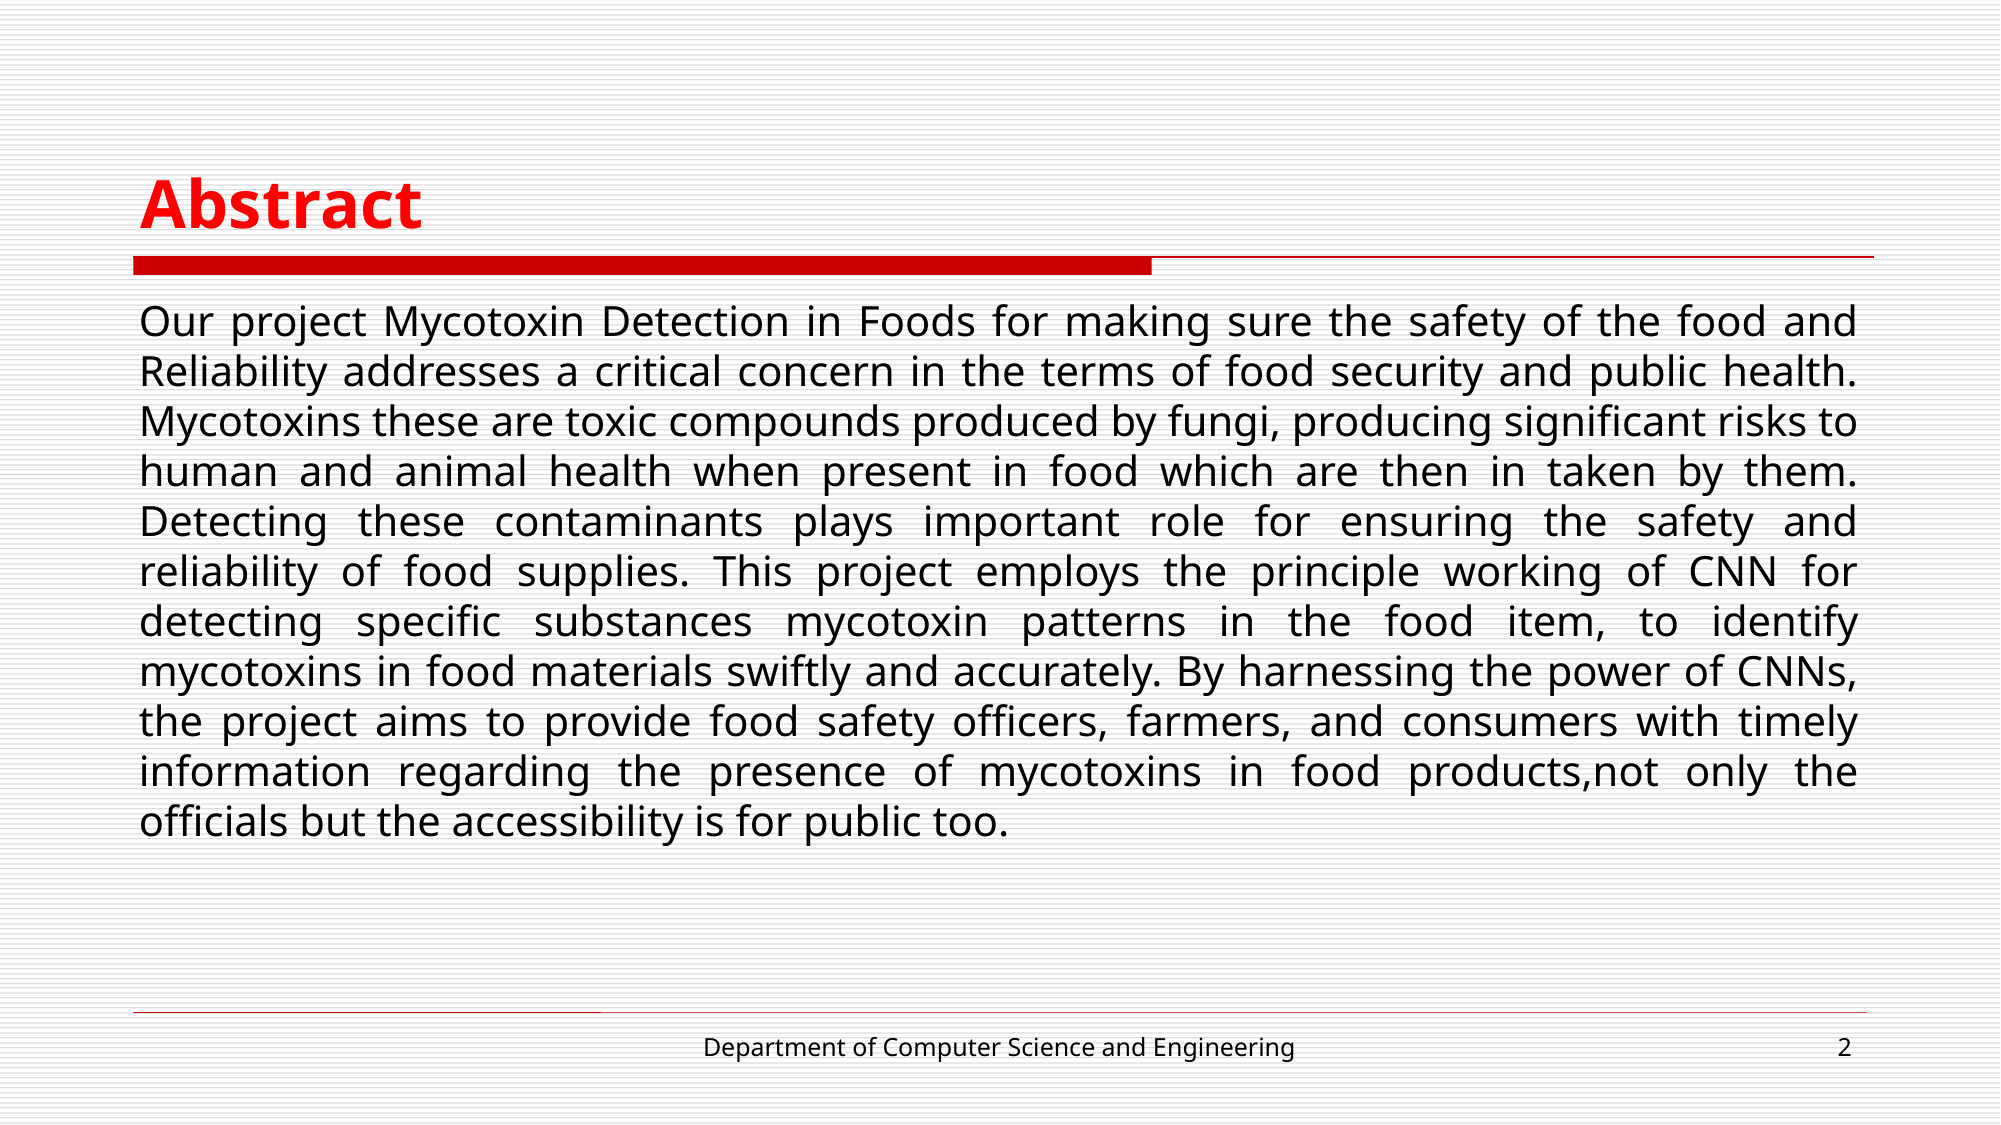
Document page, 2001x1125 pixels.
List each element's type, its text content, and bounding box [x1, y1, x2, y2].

picture [0, 0, 2001, 1125]
footer Department of Computer Science and Engineering [683, 1024, 1317, 1103]
title Abstract [125, 50, 1876, 250]
slide_number 2 [1433, 1024, 1867, 1103]
list Our project Mycotoxin Detection in Foods for making sure the safety of the food and Reliability addresses a critical concern in the terms of food security and public health. Mycotoxins these are toxic compounds produced by fungi, producing significant risks to human and animal health when present in food which are then in taken by them. Detecting these contaminants plays important role for ensuring the safety and reliability of food supplies. This project employs the principle working of CNN for detecting specific substances mycotoxin patterns in the food item, to identify mycotoxins in food materials swiftly and accurately. By harnessing the power of CNNs, the project aims to provide food safety officers, farmers, and consumers with timely information regarding the presence of mycotoxins in food products,not only the officials but the accessibility is for public too. [123, 287, 1874, 988]
